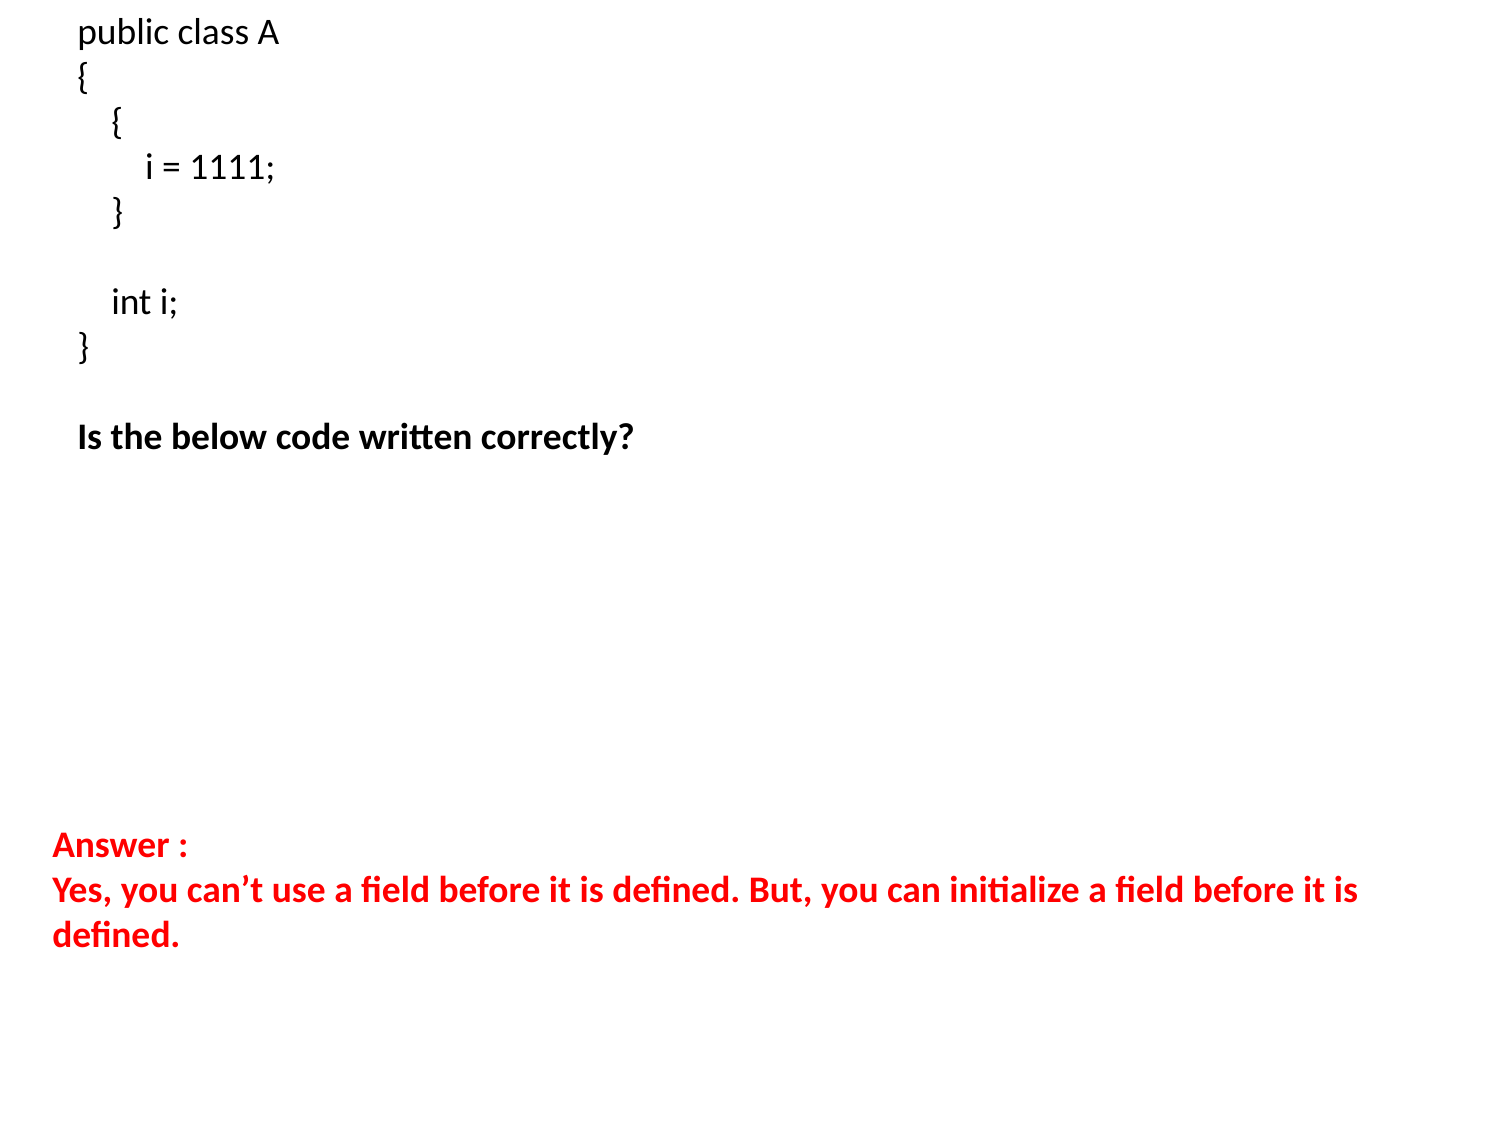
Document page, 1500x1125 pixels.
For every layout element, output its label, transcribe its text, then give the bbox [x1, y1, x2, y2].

text_box Answer : Yes, you can’t use a field before it is defined. But, you can initialize a field before it is defined. [37, 812, 1463, 963]
text_box public class A { { i = 1111; } int i; } Is the below code written correctly? [62, 0, 1463, 465]
